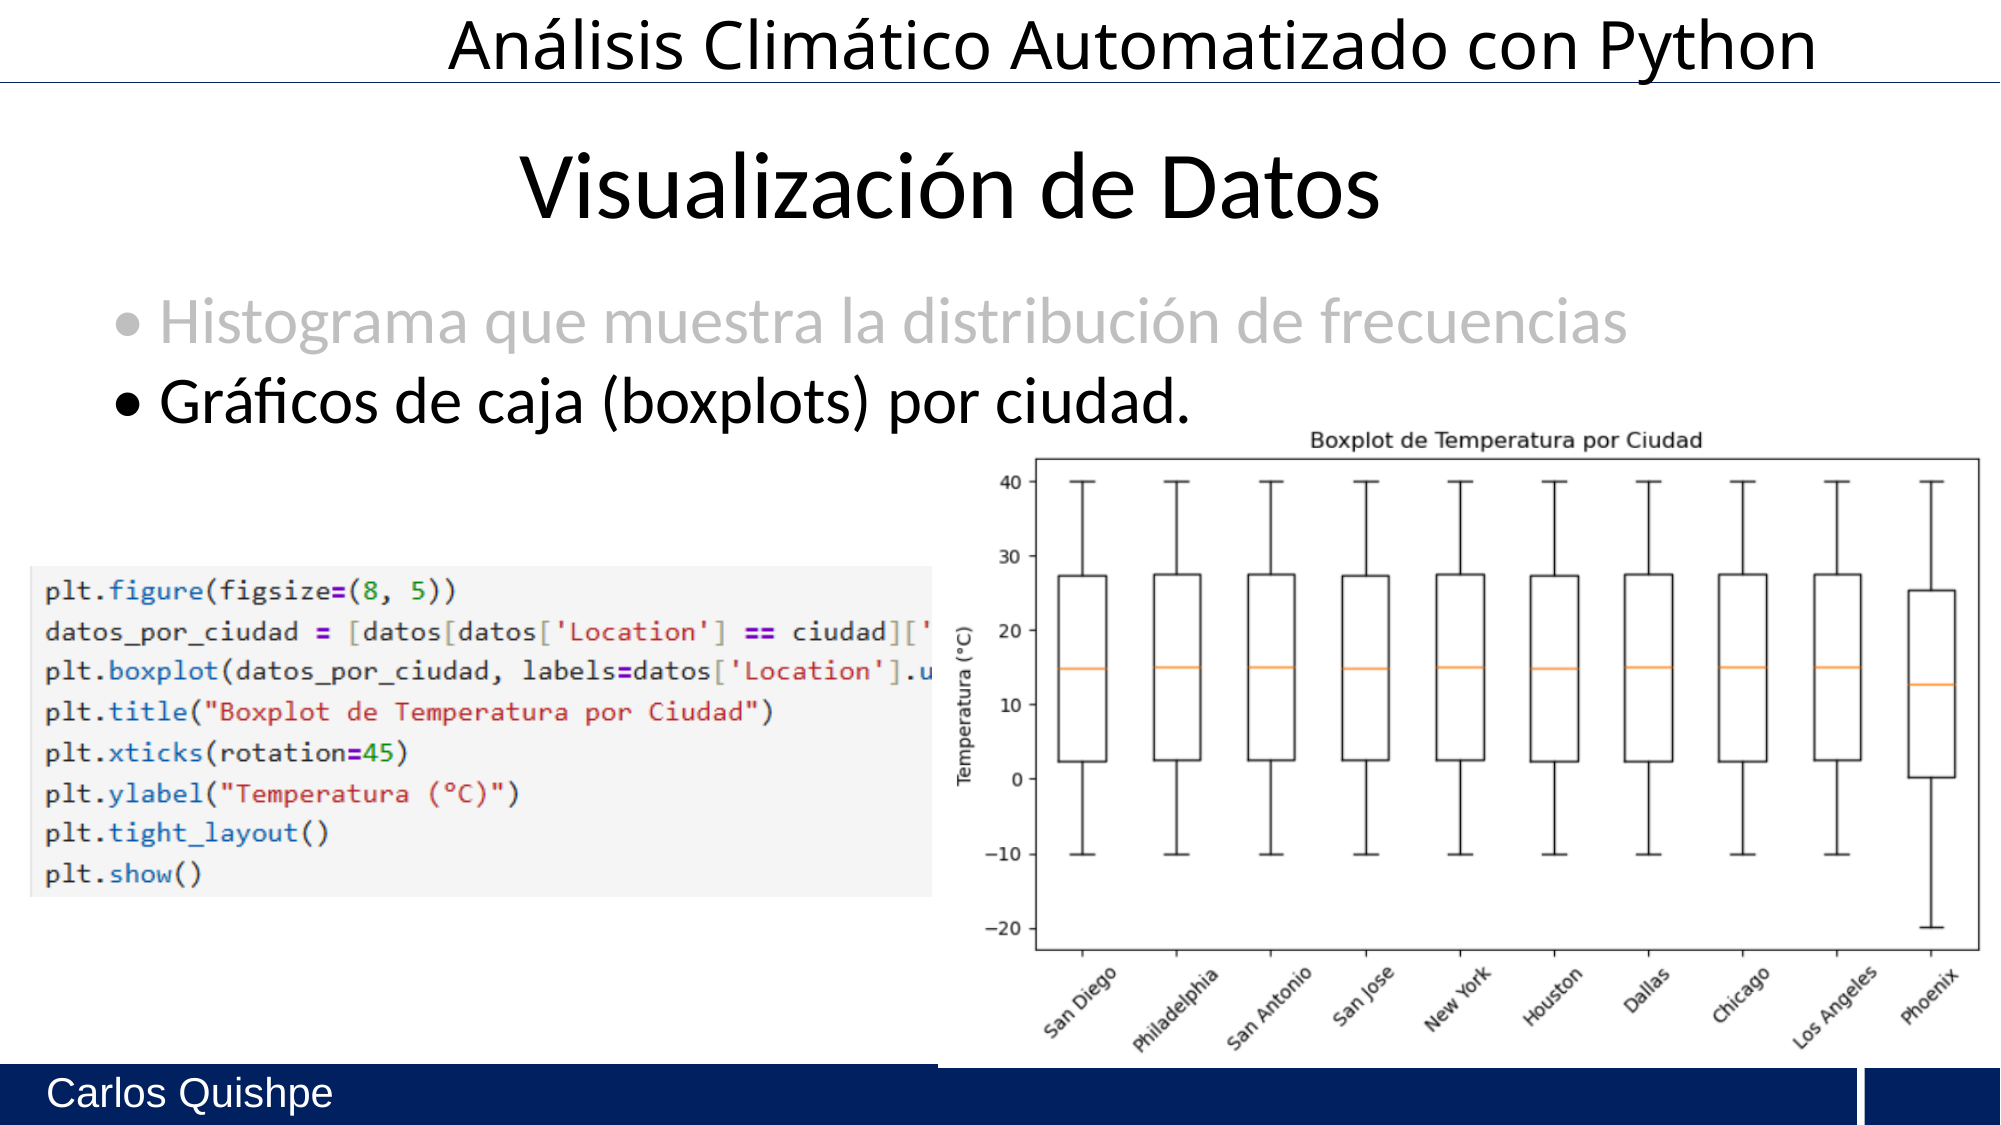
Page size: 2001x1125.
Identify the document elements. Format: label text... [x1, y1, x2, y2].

picture [937, 425, 2000, 1069]
text_box Visualización de Datos [479, 110, 1424, 247]
text_box Análisis Climático Automatizado con Python [434, 0, 1836, 82]
text_box Análisis Climático Automatizado con Python [434, 83, 1836, 91]
picture [27, 566, 932, 897]
text_box • Histograma que muestra la distribución de frecuencias • Gráficos de caja (boxplots) por ciudad. [96, 269, 1885, 444]
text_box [0, 1049, 2000, 1125]
